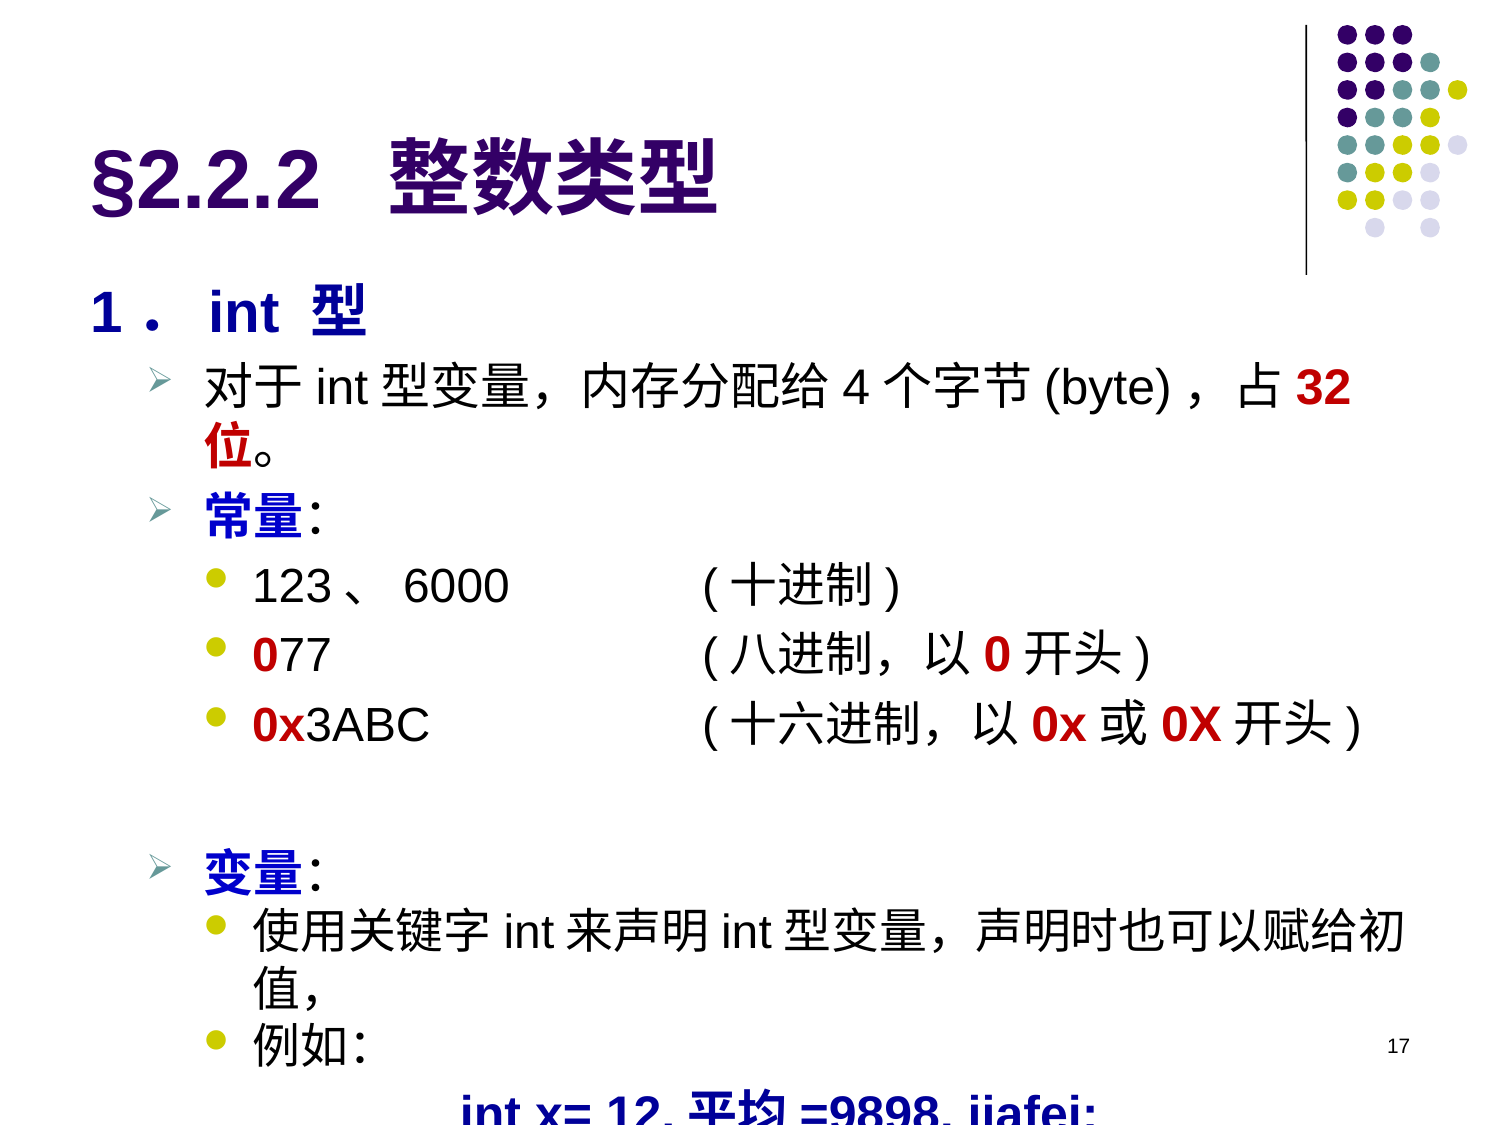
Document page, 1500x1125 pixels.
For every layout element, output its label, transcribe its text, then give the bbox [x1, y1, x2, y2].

list 1．int 型 对于int型变量，内存分配给4个字节(byte)，占32位。 常量： 123、6000 (十进制) 077 (八进制，以0开头) 0x3ABC (十六进制，以0x或0X开头) 变量： 使用关键字int来声明int型变量，声明时也可以赋给初值， 例如： int x= 12,平均=9898, jiafei; [74, 266, 1426, 1006]
title §2.2.2 整数类型 [74, 19, 1313, 233]
slide_number 17 [1074, 1024, 1426, 1101]
